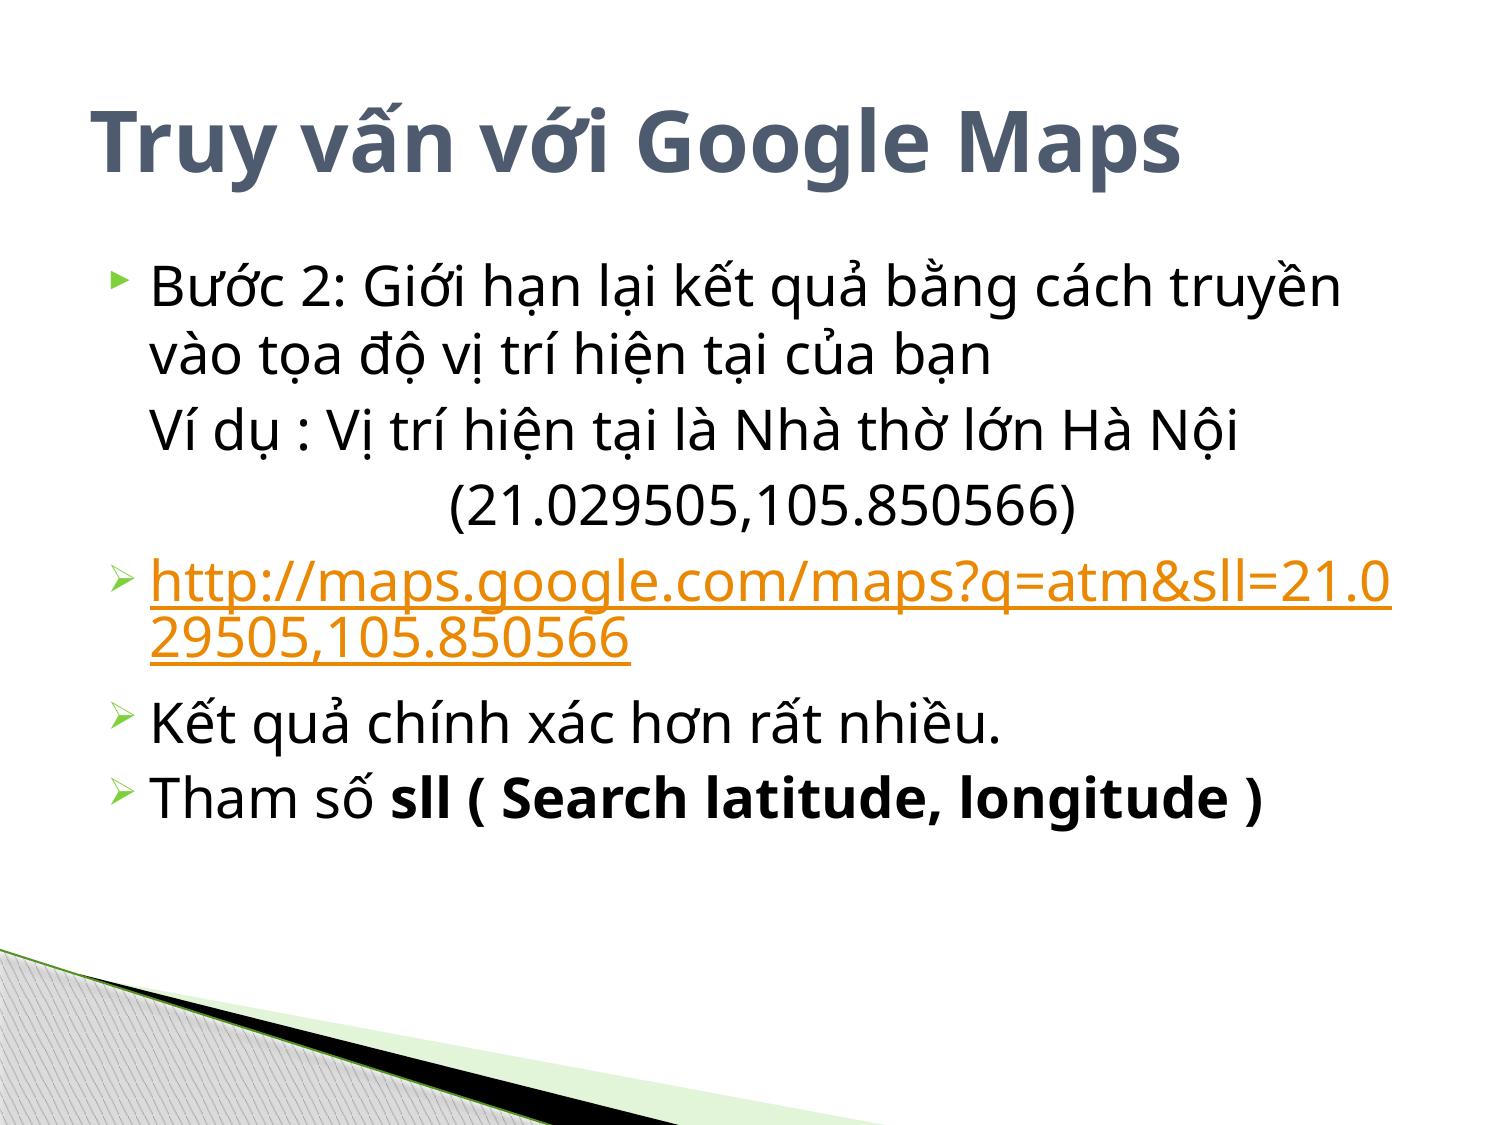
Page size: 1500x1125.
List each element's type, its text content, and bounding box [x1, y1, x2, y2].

title Truy vấn với Google Maps [75, 45, 1425, 233]
list Bước 2: Giới hạn lại kết quả bằng cách truyền vào tọa độ vị trí hiện tại của bạn Ví dụ : Vị trí hiện tại là Nhà thờ lớn Hà Nội (21.029505,105.850566) http://maps.google.com/maps?q=atm&sll=21.029505,105.850566 Kết quả chính xác hơn rất nhiều. Tham số sll ( Search latitude, longitude ) [75, 243, 1425, 986]
